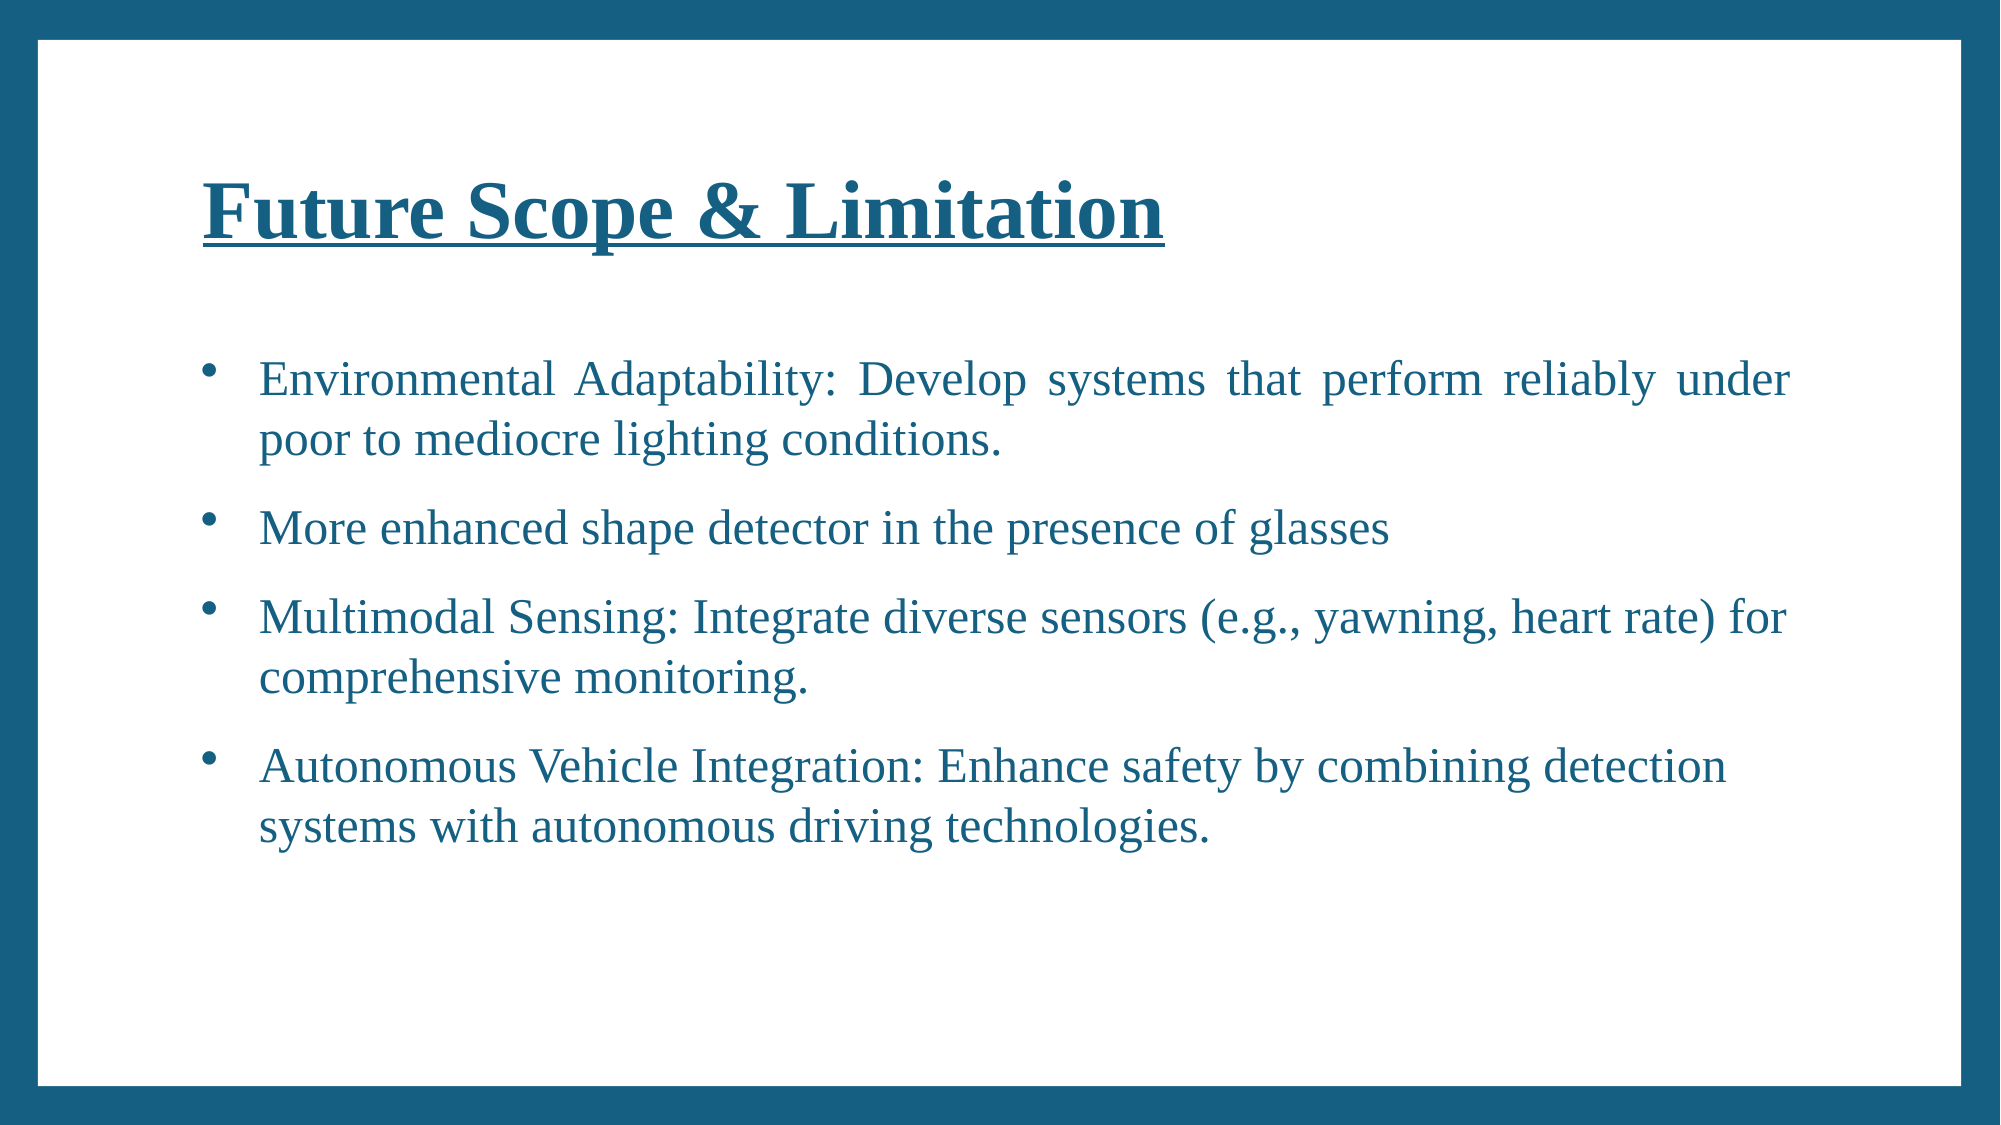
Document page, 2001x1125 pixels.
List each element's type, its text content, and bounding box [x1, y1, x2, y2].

list Environmental Adaptability: Develop systems that perform reliably under poor to mediocre lighting conditions. More enhanced shape detector in the presence of glasses Multimodal Sensing: Integrate diverse sensors (e.g., yawning, heart rate) for comprehensive monitoring. Autonomous Vehicle Integration: Enhance safety by combining detection systems with autonomous driving technologies. [187, 337, 1808, 1000]
title Future Scope & Limitation [187, 99, 1808, 323]
